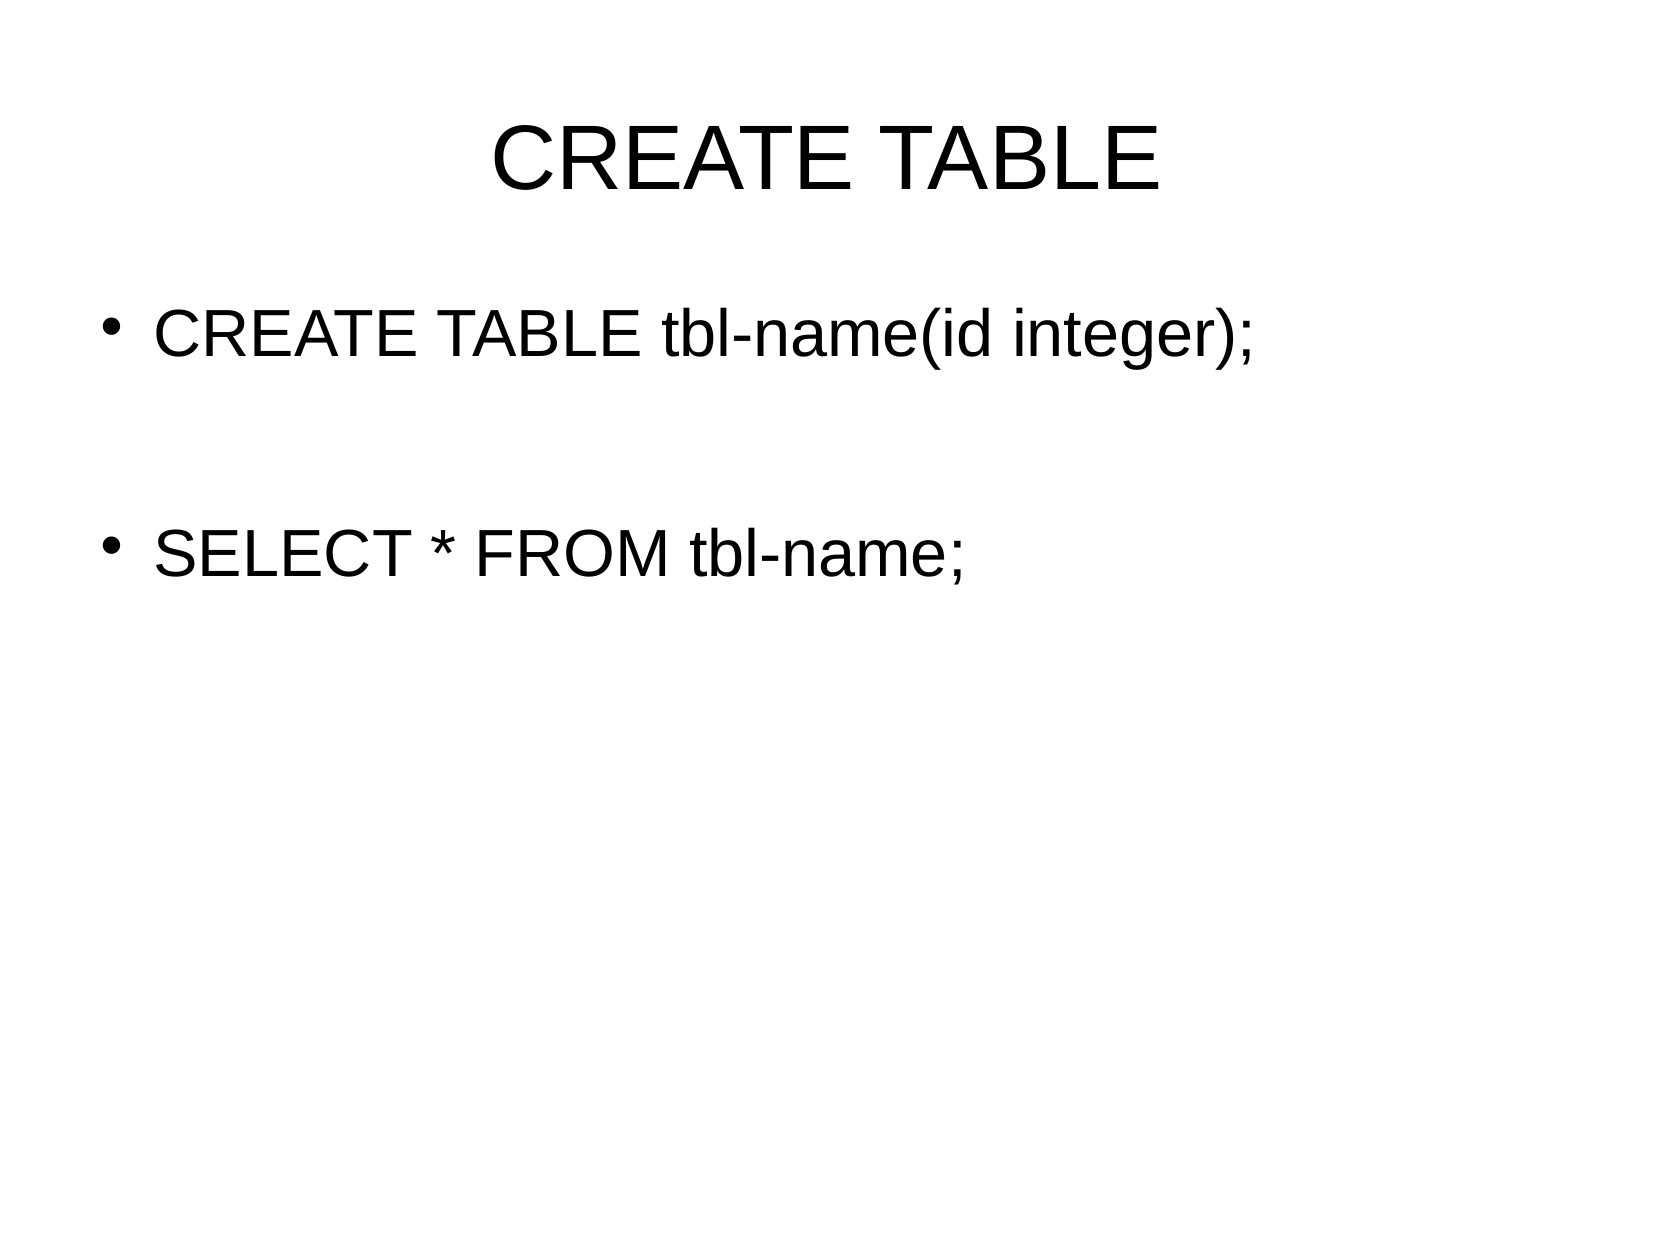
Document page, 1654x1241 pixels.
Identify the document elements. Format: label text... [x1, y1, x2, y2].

text_box CREATE TABLE tbl-name(id integer); SELECT * FROM tbl-name; [82, 290, 1571, 1010]
text_box CREATE TABLE [82, 49, 1571, 257]
